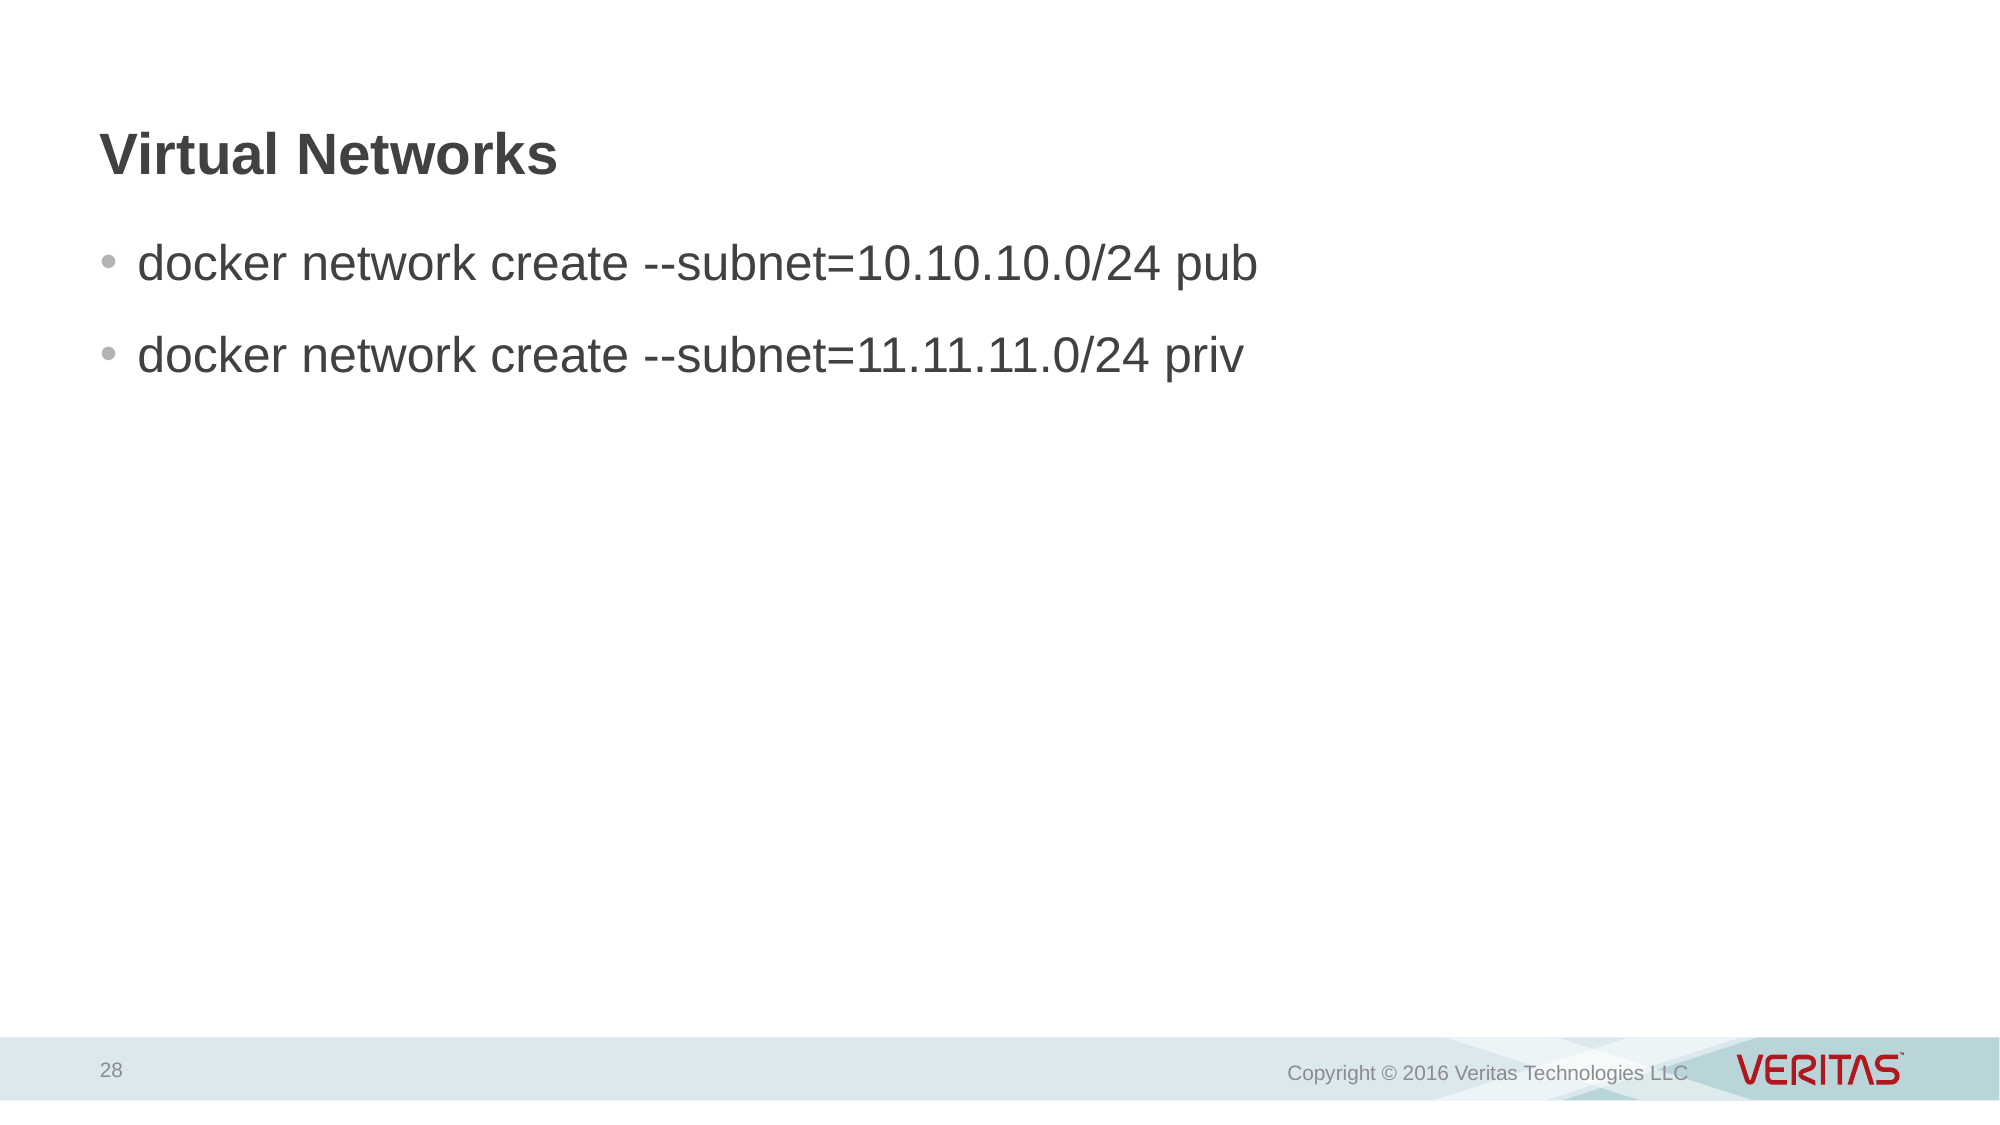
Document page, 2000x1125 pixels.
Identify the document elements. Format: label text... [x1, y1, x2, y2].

list docker network create --subnet=10.10.10.0/24 pub docker network create --subnet=11.11.11.0/24 priv [99, 237, 1900, 975]
footer Copyright © 2016 Veritas Technologies LLC [1287, 1057, 1811, 1088]
slide_number 28 [99, 1054, 167, 1084]
title Virtual Networks [99, 50, 1900, 188]
